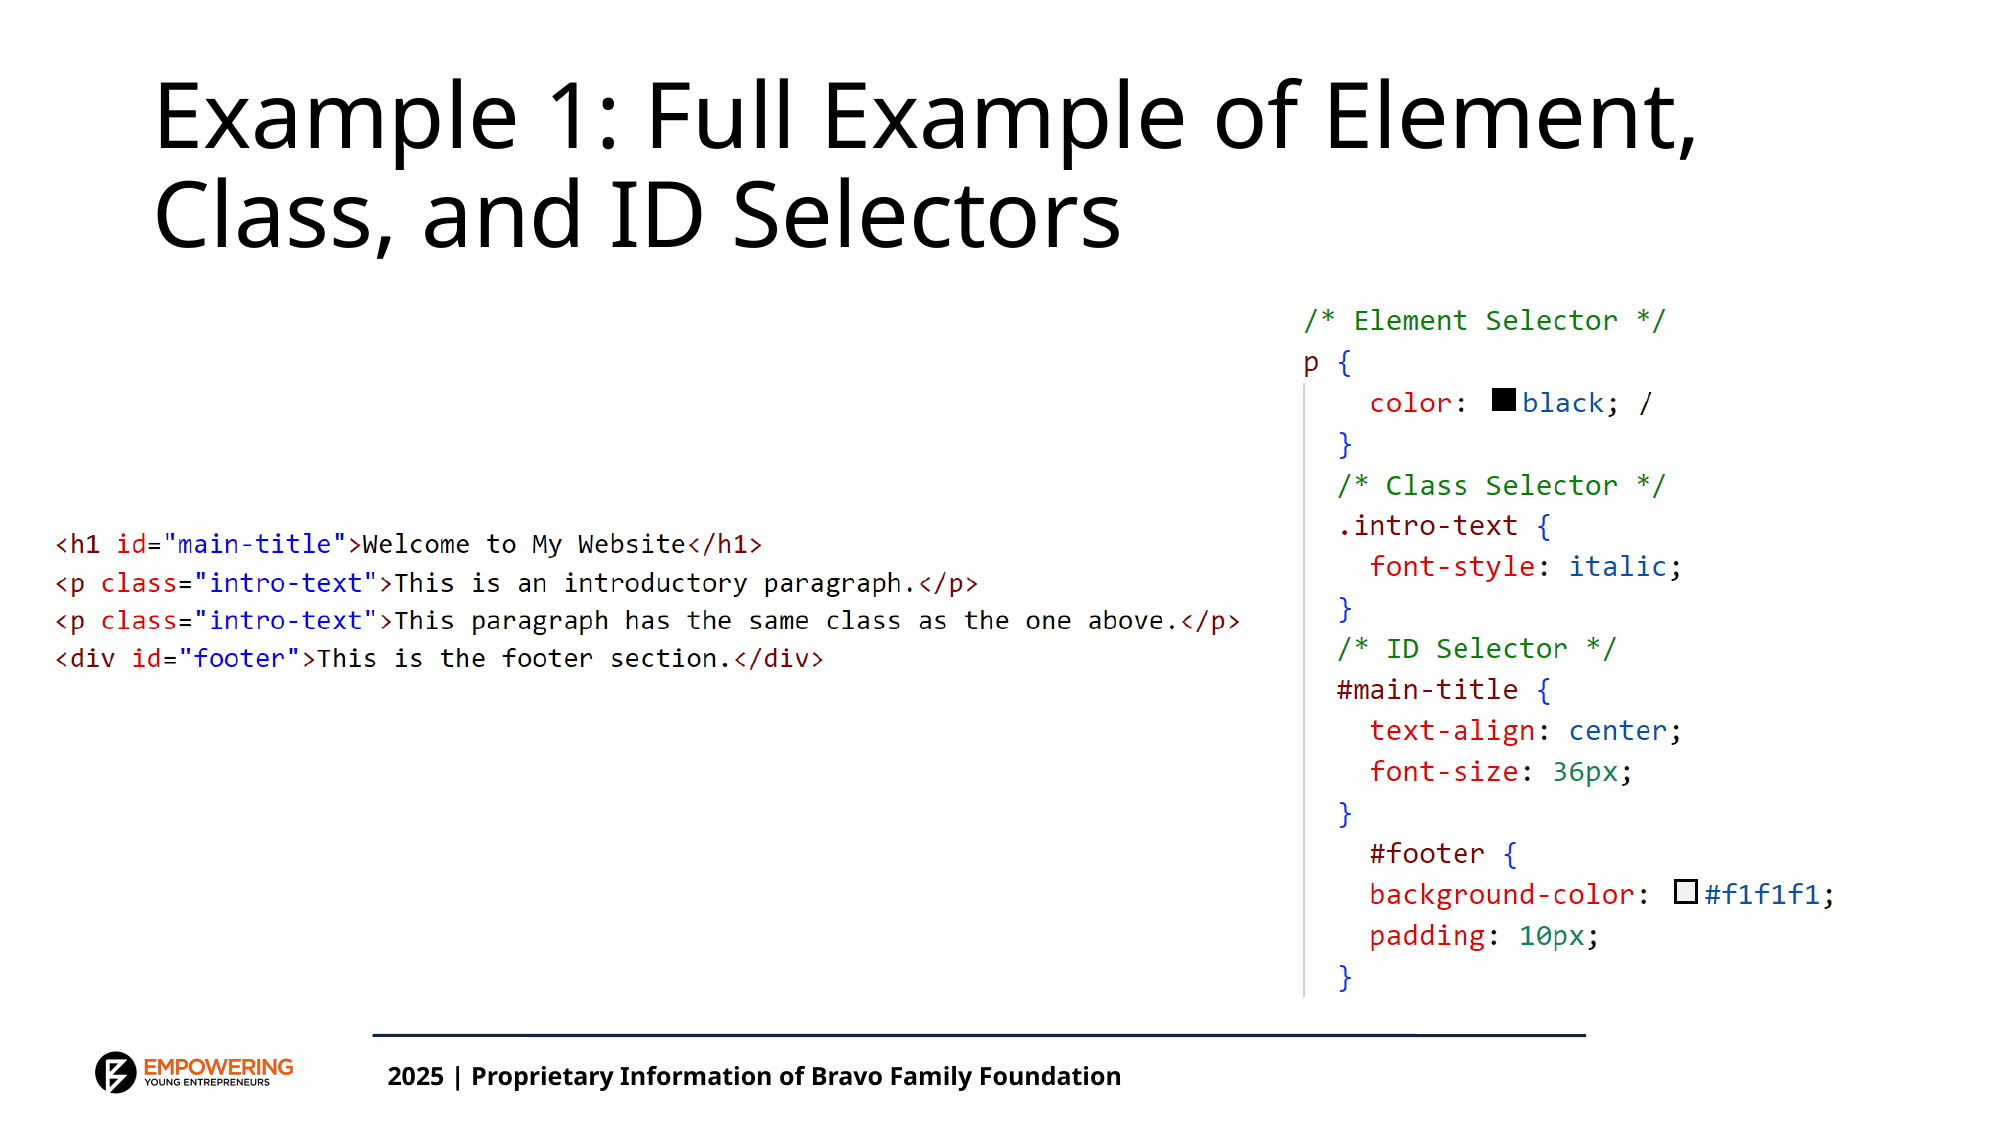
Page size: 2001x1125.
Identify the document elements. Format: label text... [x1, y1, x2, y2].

title Example 1: Full Example of Element, Class, and ID Selectors [137, 59, 1863, 278]
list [42, 520, 1254, 687]
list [1278, 298, 1926, 1014]
picture [87, 1043, 303, 1102]
